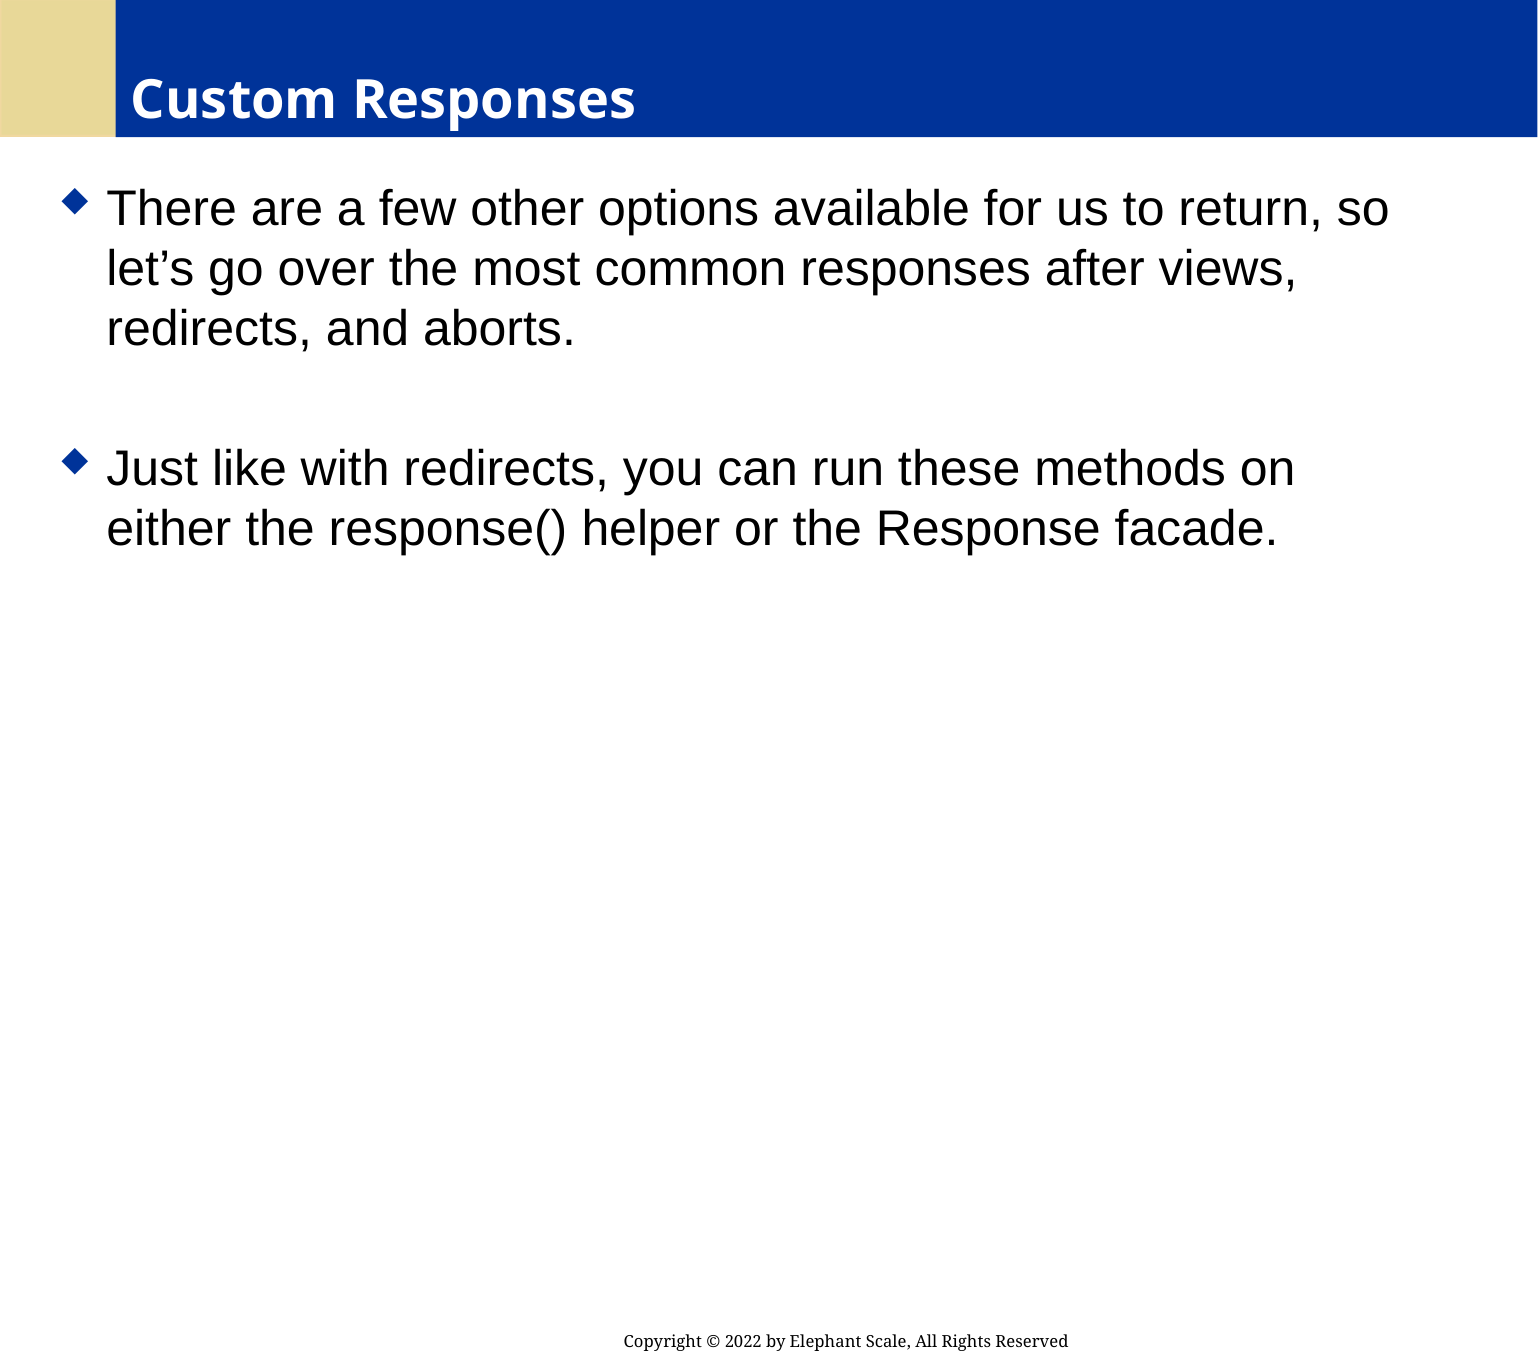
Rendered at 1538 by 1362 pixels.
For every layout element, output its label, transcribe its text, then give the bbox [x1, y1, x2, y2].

list There are a few other options available for us to return, so let’s go over the most common responses after views, redirects, and aborts. Just like with redirects, you can run these methods on either the response() helper or the Response facade. [43, 167, 1437, 1289]
picture [0, 0, 115, 137]
text_box Copyright © 2022 by Elephant Scale, All Rights Reserved [608, 1322, 1085, 1358]
title Custom Responses [115, 0, 1538, 138]
